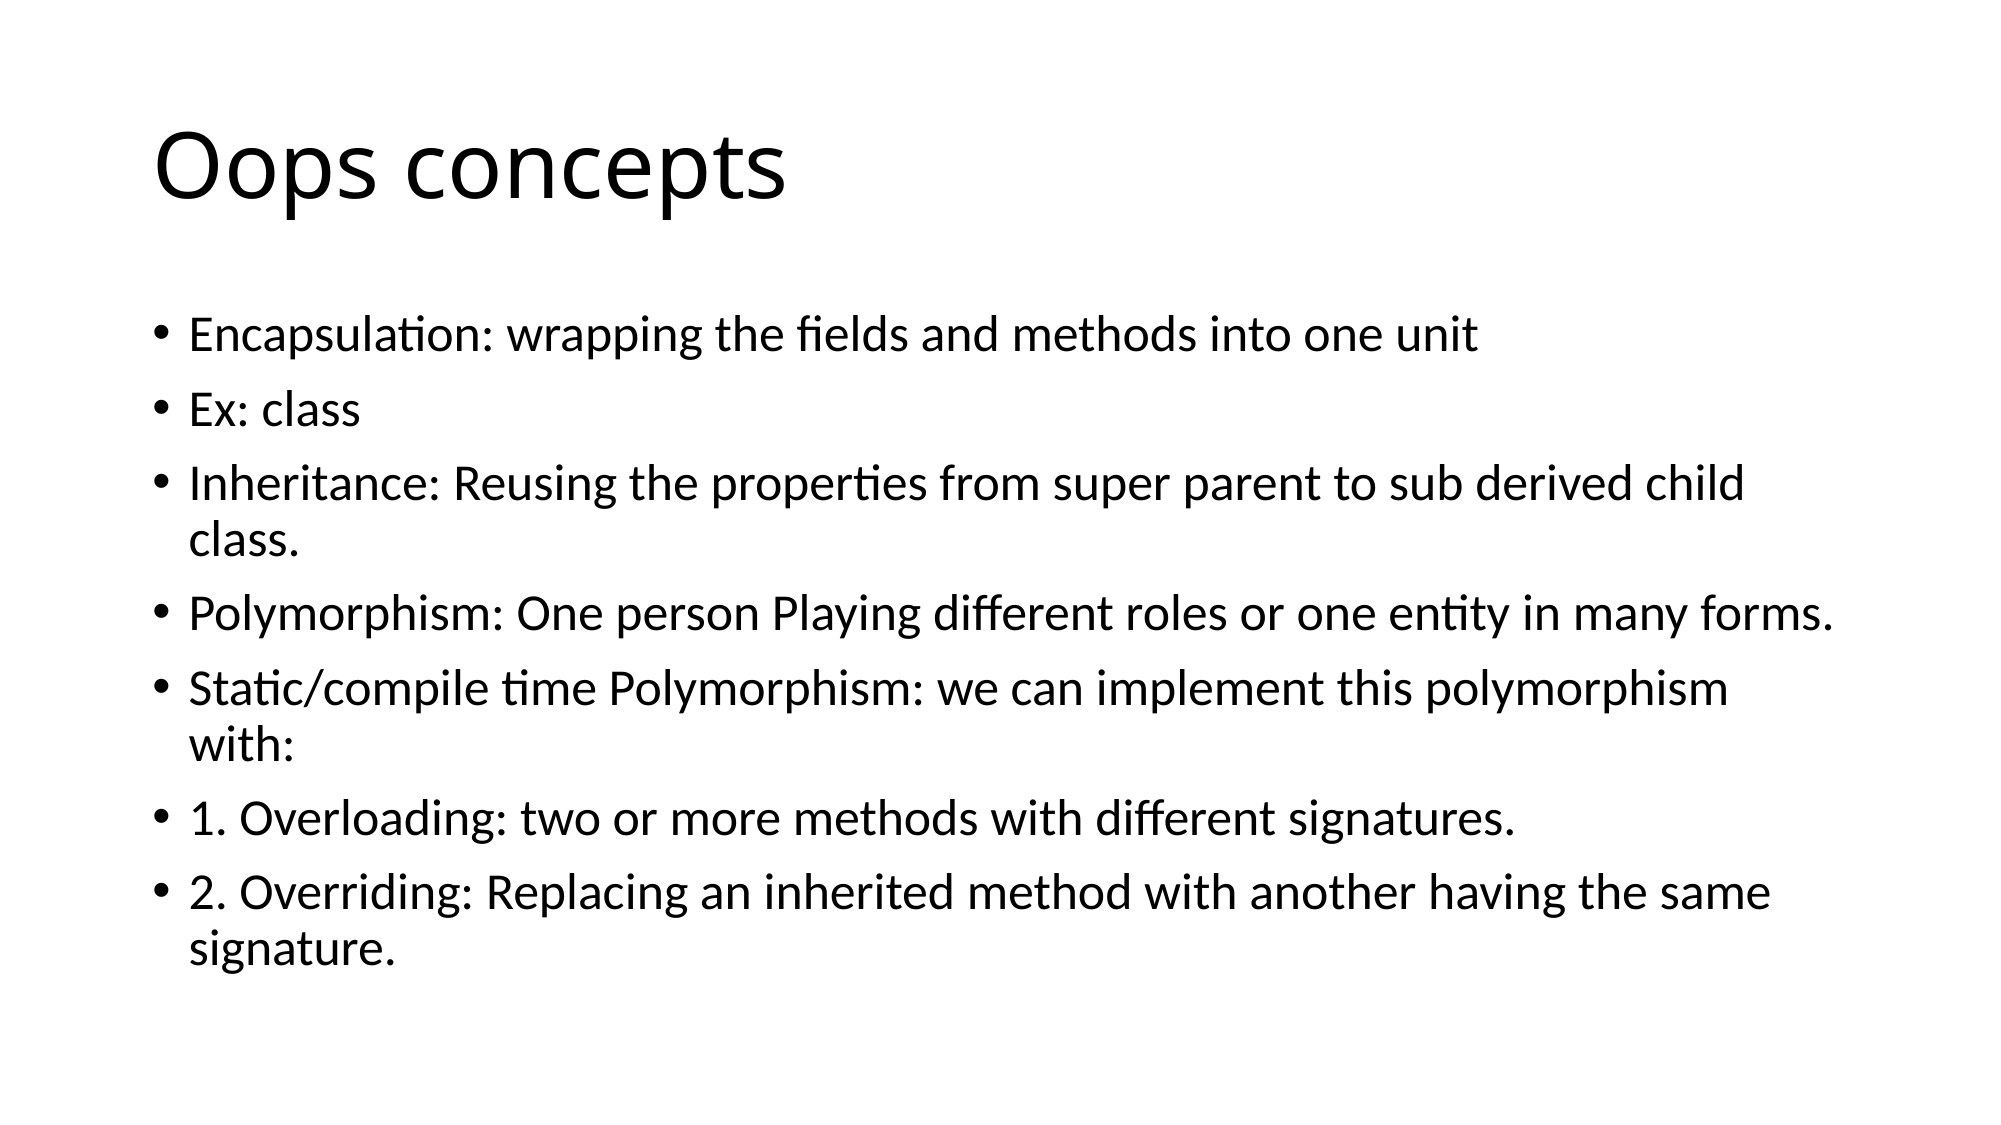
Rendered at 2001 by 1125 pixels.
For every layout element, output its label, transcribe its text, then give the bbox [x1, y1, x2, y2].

title Oops concepts [137, 59, 1863, 278]
list Encapsulation: wrapping the fields and methods into one unit Ex: class Inheritance: Reusing the properties from super parent to sub derived child class. Polymorphism: One person Playing different roles or one entity in many forms. Static/compile time Polymorphism: we can implement this polymorphism with: 1. Overloading: two or more methods with different signatures. 2. Overriding: Replacing an inherited method with another having the same signature. [137, 299, 1863, 1014]
